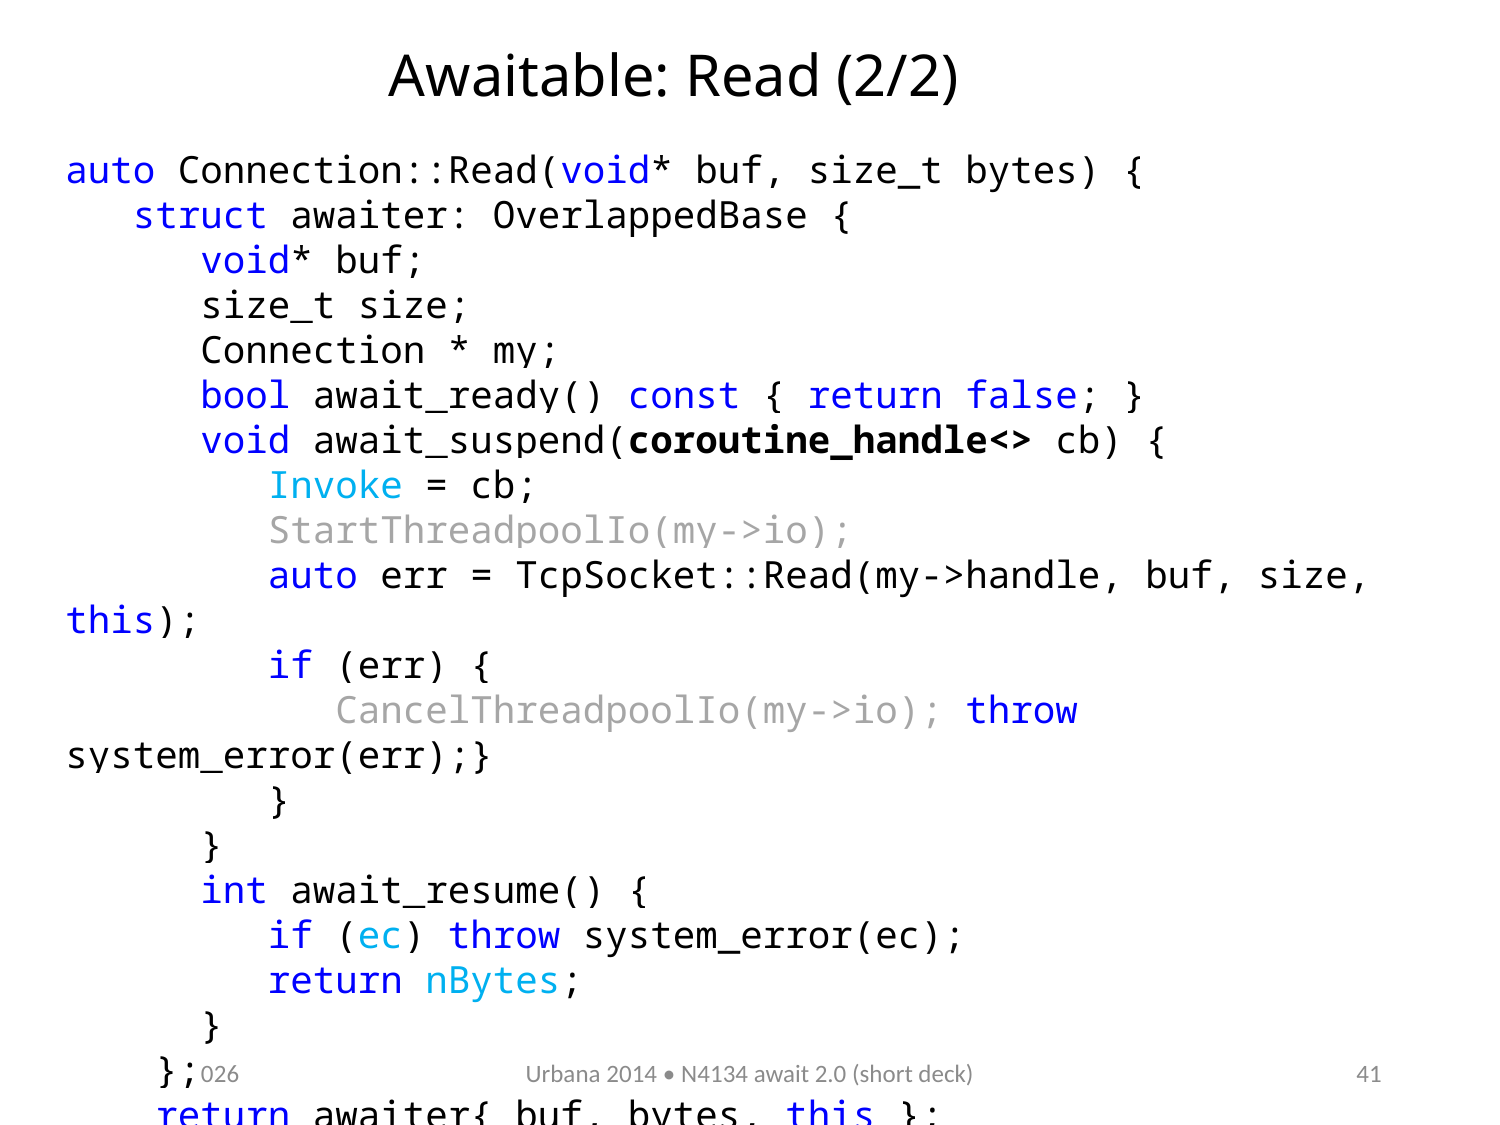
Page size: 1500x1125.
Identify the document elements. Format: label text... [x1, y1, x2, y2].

title Awaitable: Read (2/2) [373, 21, 1093, 133]
text_box auto Connection::Read(void* buf, size_t bytes) { struct awaiter: OverlappedBase { void* buf; size_t size; Connection * my; bool await_ready() const { return false; } void await_suspend(coroutine_handle<> cb) { Invoke = cb; StartThreadpoolIo(my->io); auto err = TcpSocket::Read(my->handle, buf, size, this); if (err) { CancelThreadpoolIo(my->io); throw system_error(err);} } } int await_resume() { if (ec) throw system_error(ec); return nBytes; } }; return awaiter{ buf, bytes, this }; } [50, 138, 1467, 1125]
